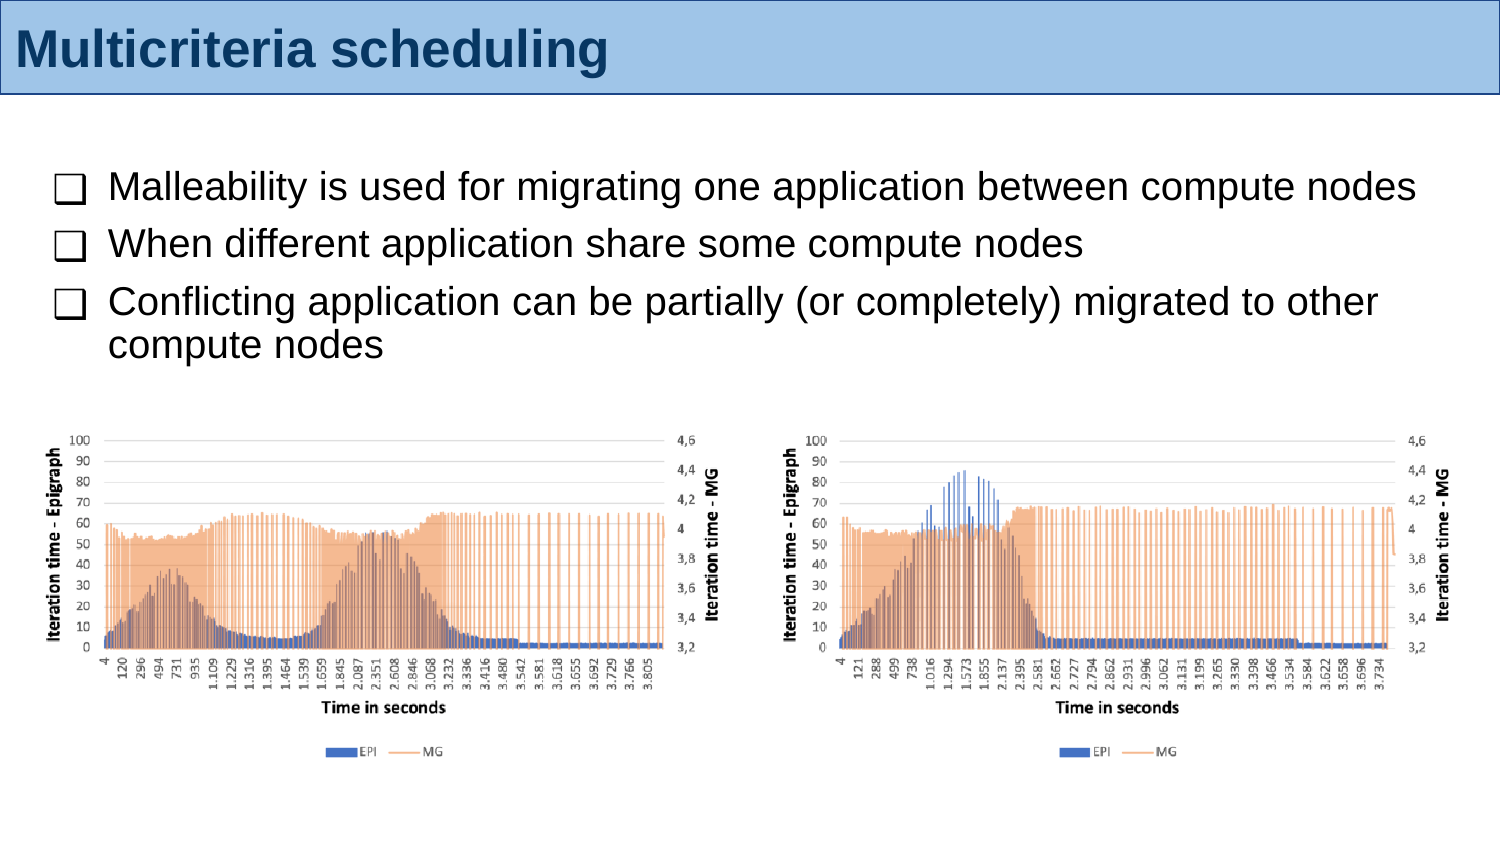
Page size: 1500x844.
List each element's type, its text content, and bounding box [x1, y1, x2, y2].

title Multicriteria scheduling [0, 0, 1500, 94]
list Malleability is used for migrating one application between compute nodes When different application share some compute nodes Conflicting application can be partially (or completely) migrated to other compute nodes [41, 160, 1441, 381]
picture [15, 390, 1481, 781]
